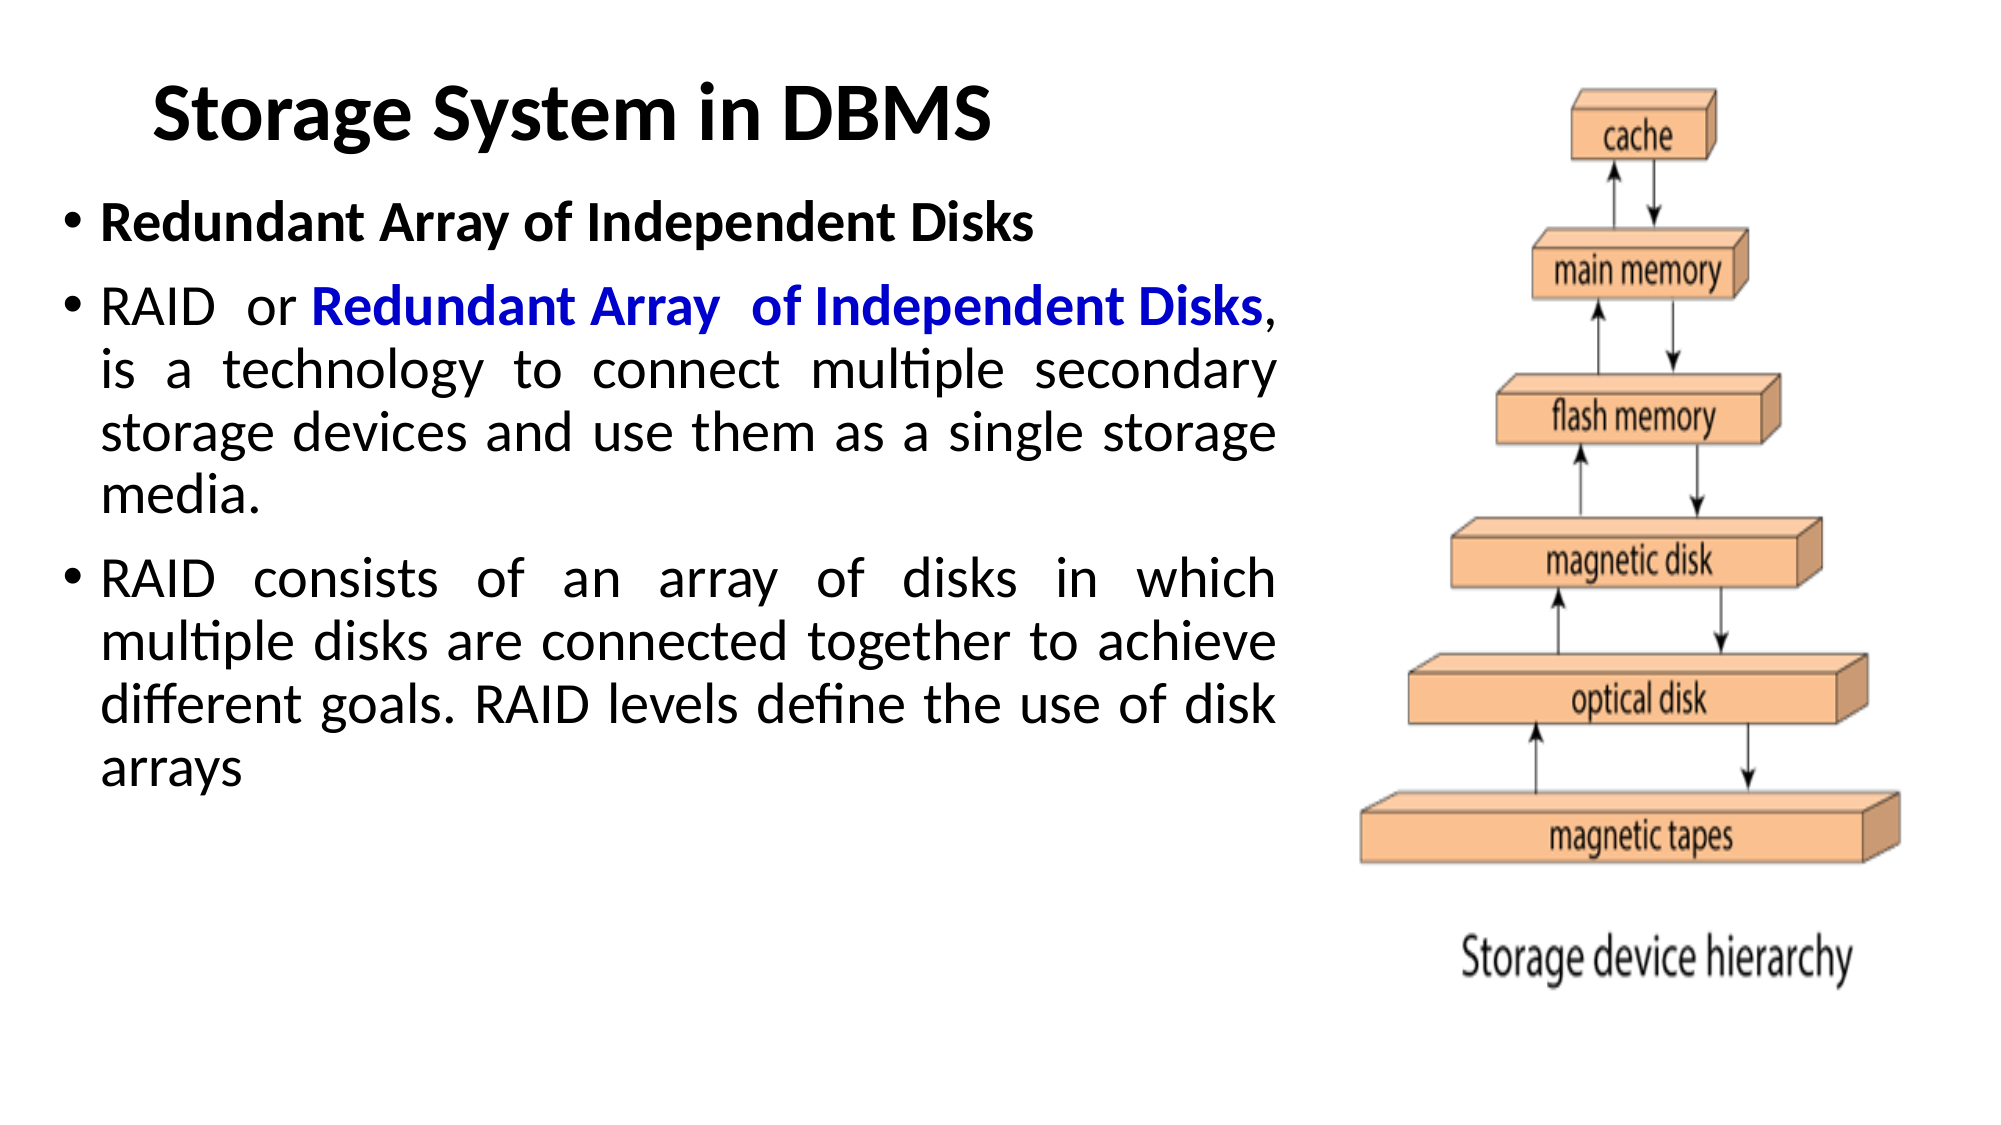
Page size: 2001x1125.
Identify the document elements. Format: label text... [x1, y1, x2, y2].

picture [1344, 59, 1953, 1003]
title Storage System in DBMS [137, 59, 1343, 278]
list Redundant Array of Independent Disks RAID or Redundant Array of Independent Disks, is a technology to connect multiple secondary storage devices and use them as a single storage media. RAID consists of an array of disks in which multiple disks are connected together to achieve different goals. RAID levels define the use of disk arrays [47, 184, 1294, 1085]
